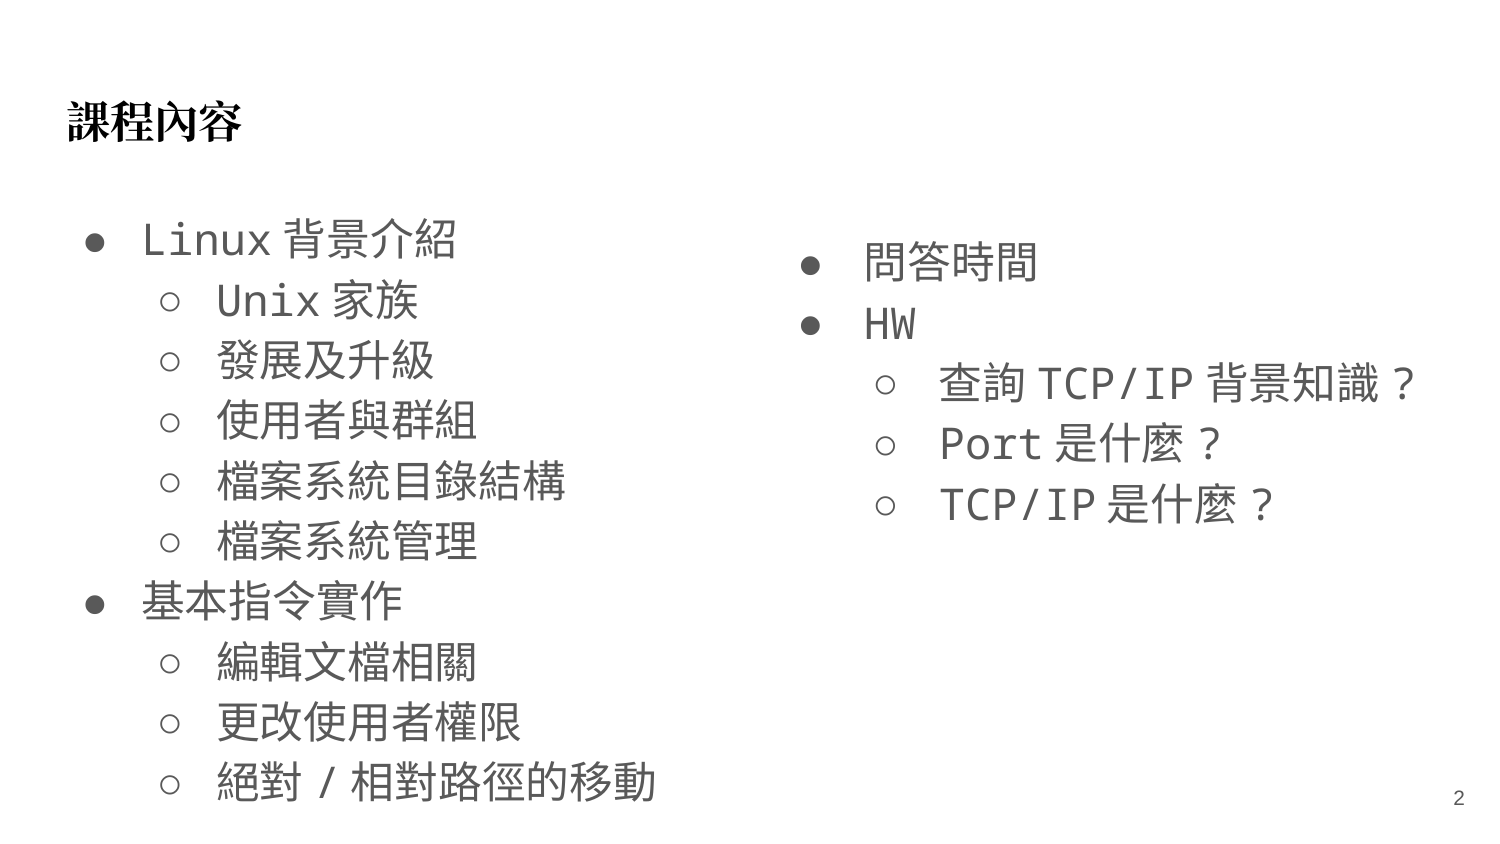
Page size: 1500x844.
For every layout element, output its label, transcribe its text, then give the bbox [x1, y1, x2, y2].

list 問答時間 HW 查詢TCP/IP背景知識? Port是什麼? TCP/IP是什麼? [773, 212, 1473, 844]
list Linux背景介紹 Unix家族 發展及升級 使用者與群組 檔案系統目錄結構 檔案系統管理 基本指令實作 編輯文檔相關 更改使用者權限 絕對/相對路徑的移動 [51, 189, 750, 844]
slide_number ‹#› [1389, 764, 1480, 830]
title 課程內容 [51, 72, 1449, 167]
